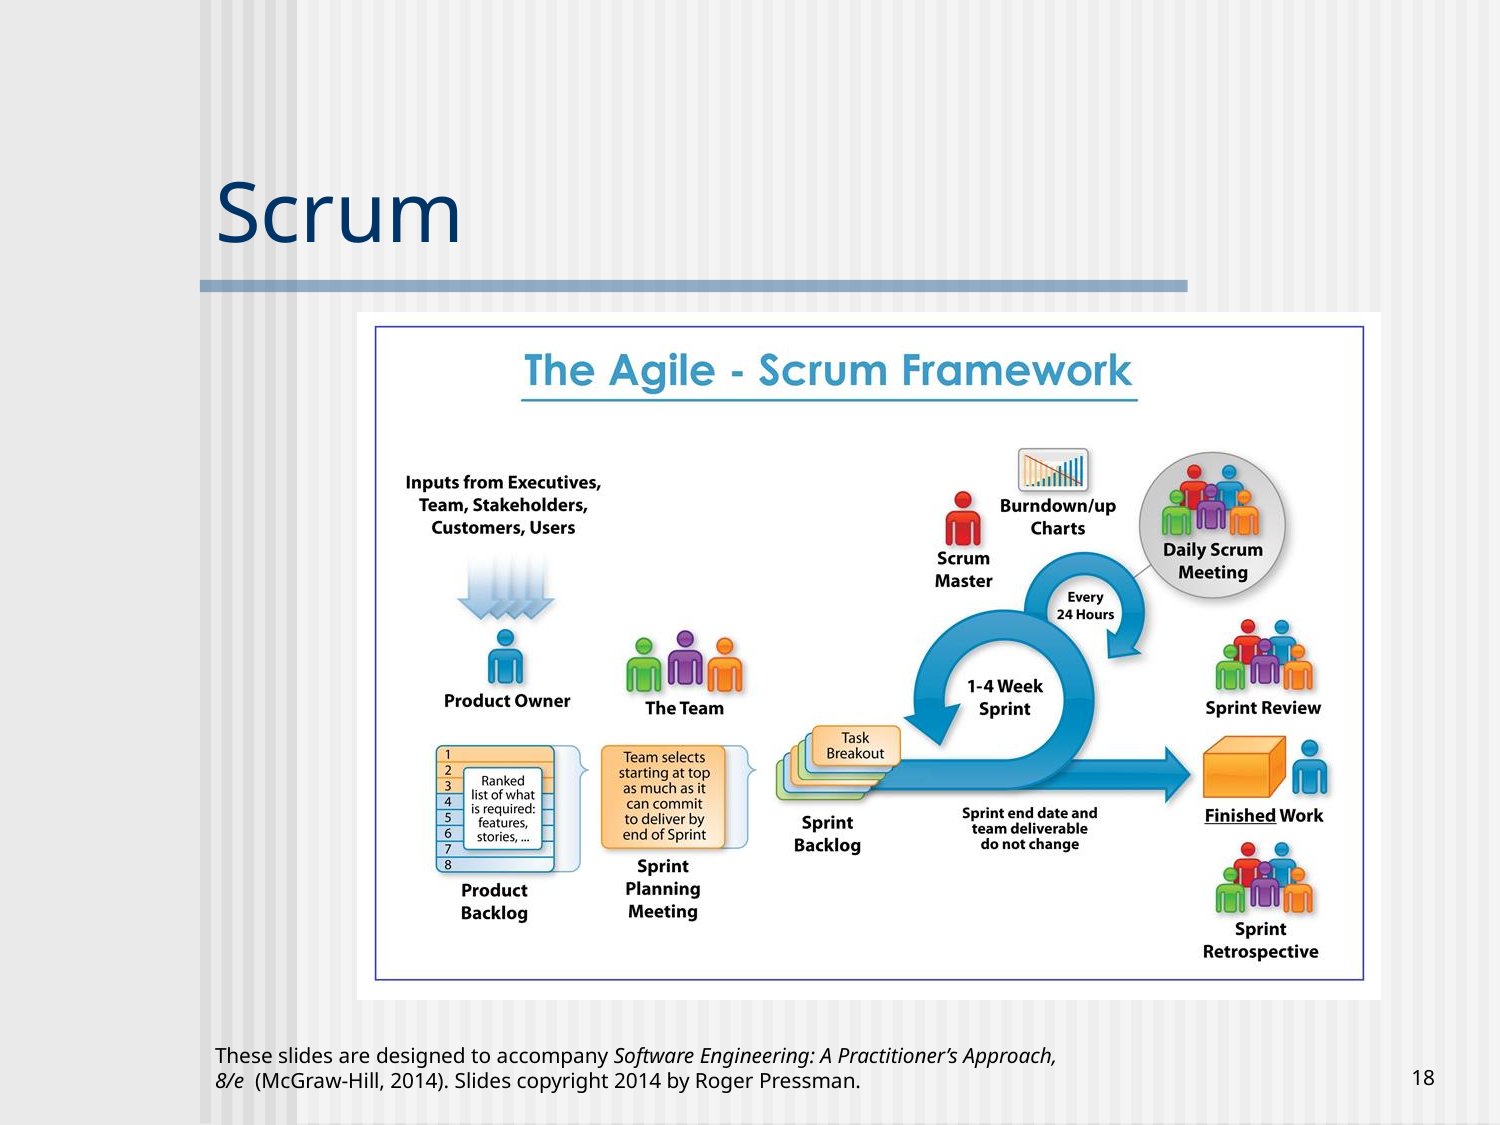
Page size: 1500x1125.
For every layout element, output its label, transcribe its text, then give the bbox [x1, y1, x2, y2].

footer These slides are designed to accompany Software Engineering: A Practitioner’s Approach, 8/e (McGraw-Hill, 2014). Slides copyright 2014 by Roger Pressman. [200, 1025, 1100, 1100]
title Scrum [200, 162, 1300, 267]
slide_number ‹#› [1237, 1025, 1450, 1100]
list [356, 312, 1381, 1001]
